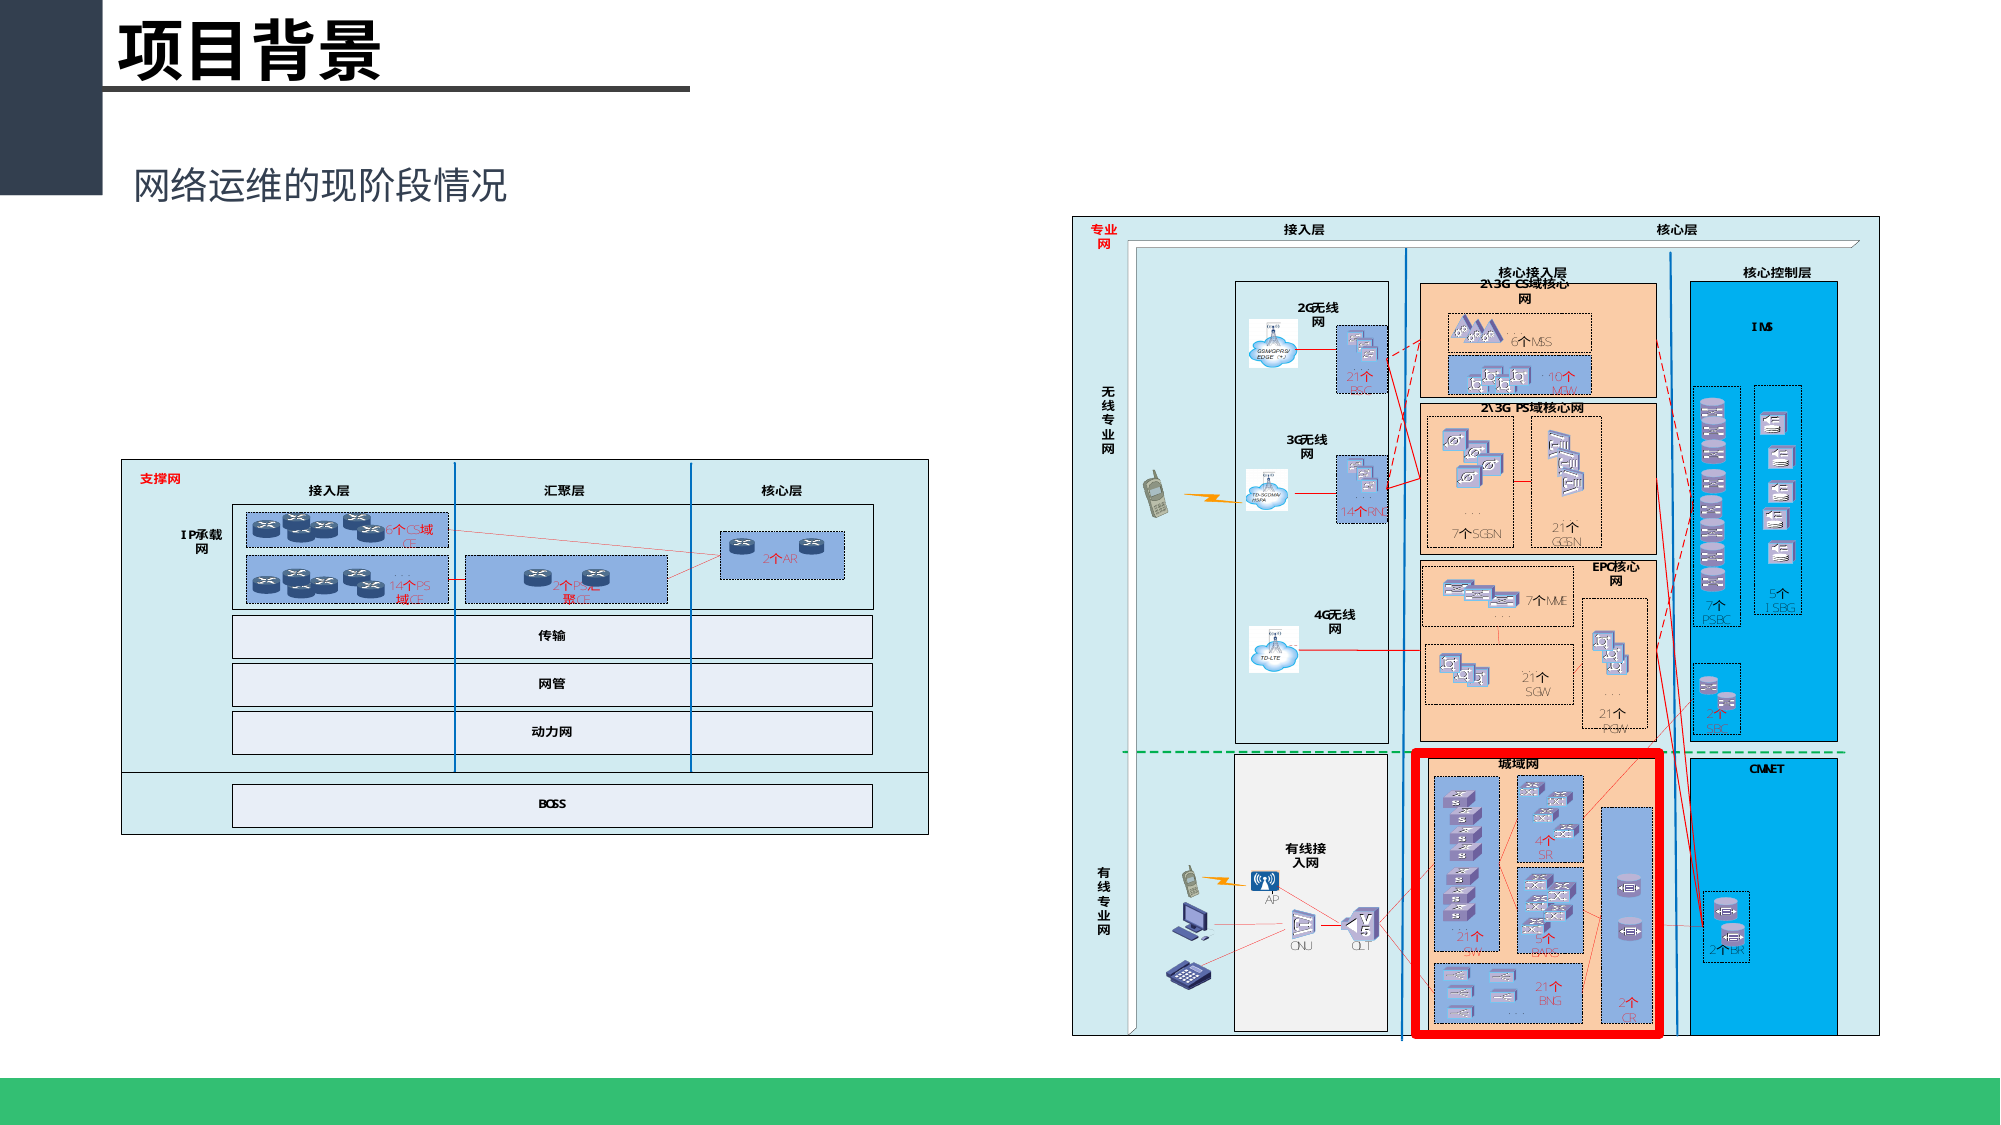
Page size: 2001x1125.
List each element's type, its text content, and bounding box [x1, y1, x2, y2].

picture [119, 215, 1881, 1043]
text_box [0, 1077, 2000, 1125]
text_box 网络运维的现阶段情况 [118, 154, 766, 215]
text_box [0, 0, 103, 196]
text_box 项目背景 [102, 92, 404, 97]
text_box 项目背景 [102, 1, 404, 86]
